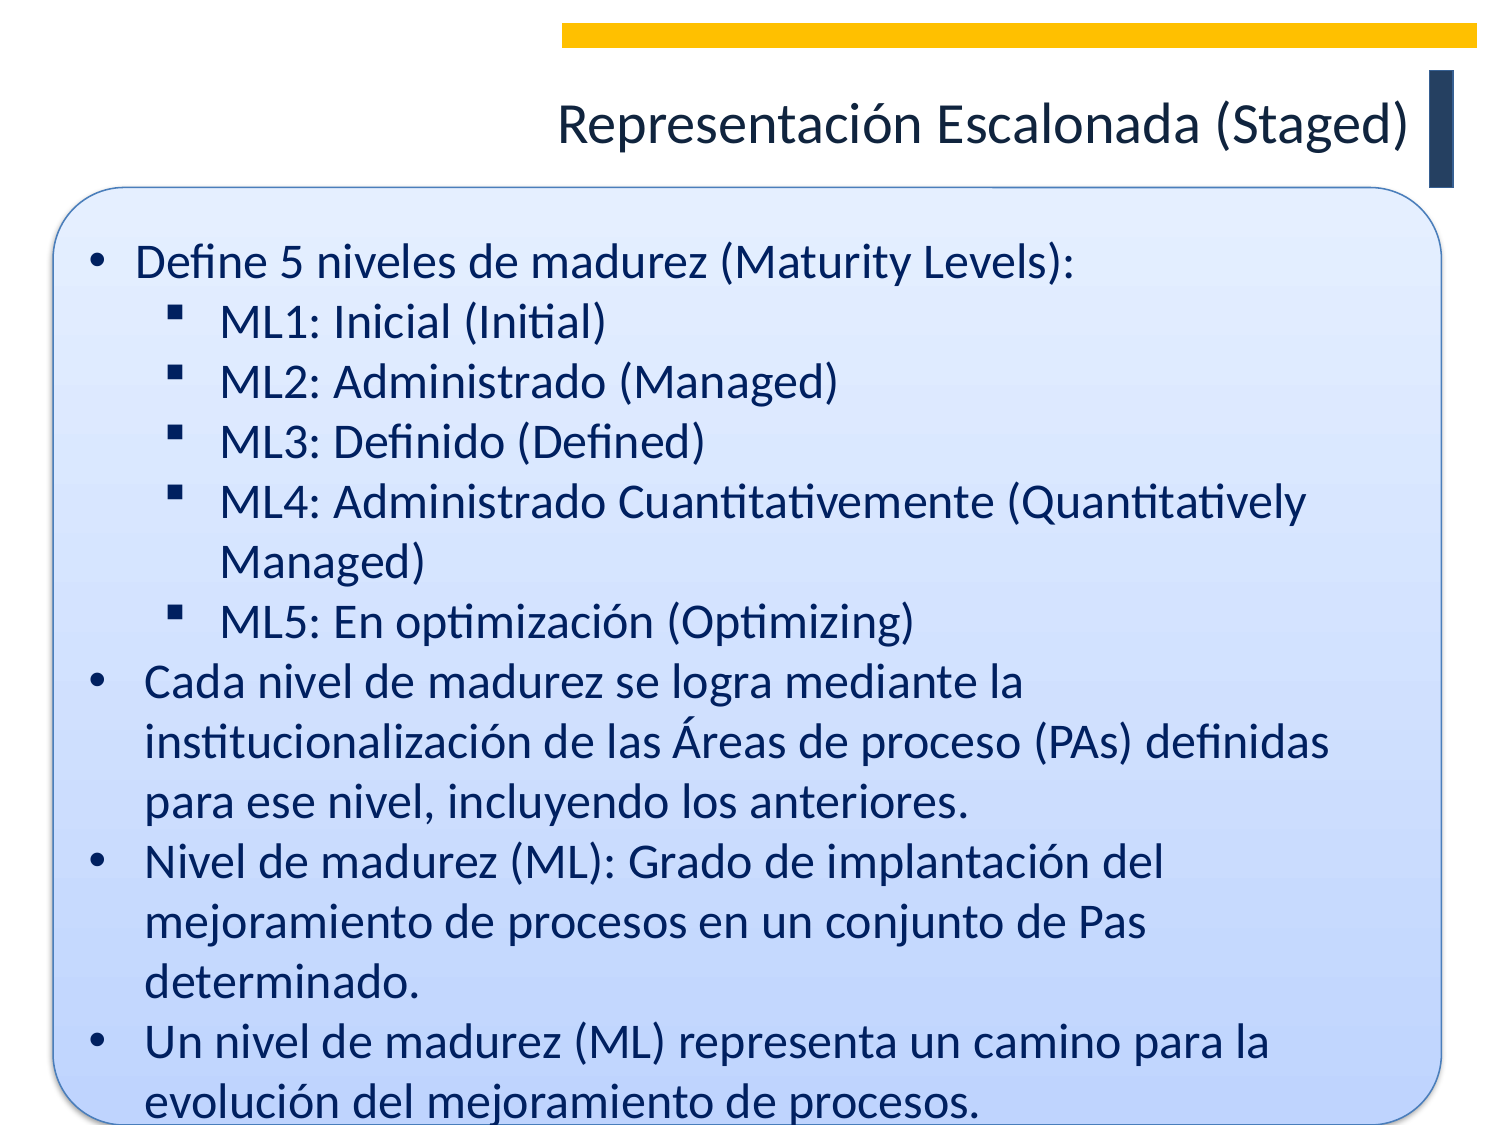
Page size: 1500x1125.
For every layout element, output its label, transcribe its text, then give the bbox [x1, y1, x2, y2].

text_box Representación Escalonada (Staged) [74, 78, 1425, 208]
text_box [1429, 70, 1454, 188]
text_box [562, 23, 1477, 47]
text_box Define 5 niveles de madurez (Maturity Levels): ML1: Inicial (Initial) ML2: Administrado (Managed) ML3: Definido (Defined) ML4: Administrado Cuantitativemente (Quantitatively Managed) ML5: En optimización (Optimizing) Cada nivel de madurez se logra mediante la institucionalización de las Áreas de proceso (PAs) definidas para ese nivel, incluyendo los anteriores. Nivel de madurez (ML): Grado de implantación del mejoramiento de procesos en un conjunto de Pas determinado. Un nivel de madurez (ML) representa un camino para la evolución del mejoramiento de procesos. [52, 186, 1443, 1125]
